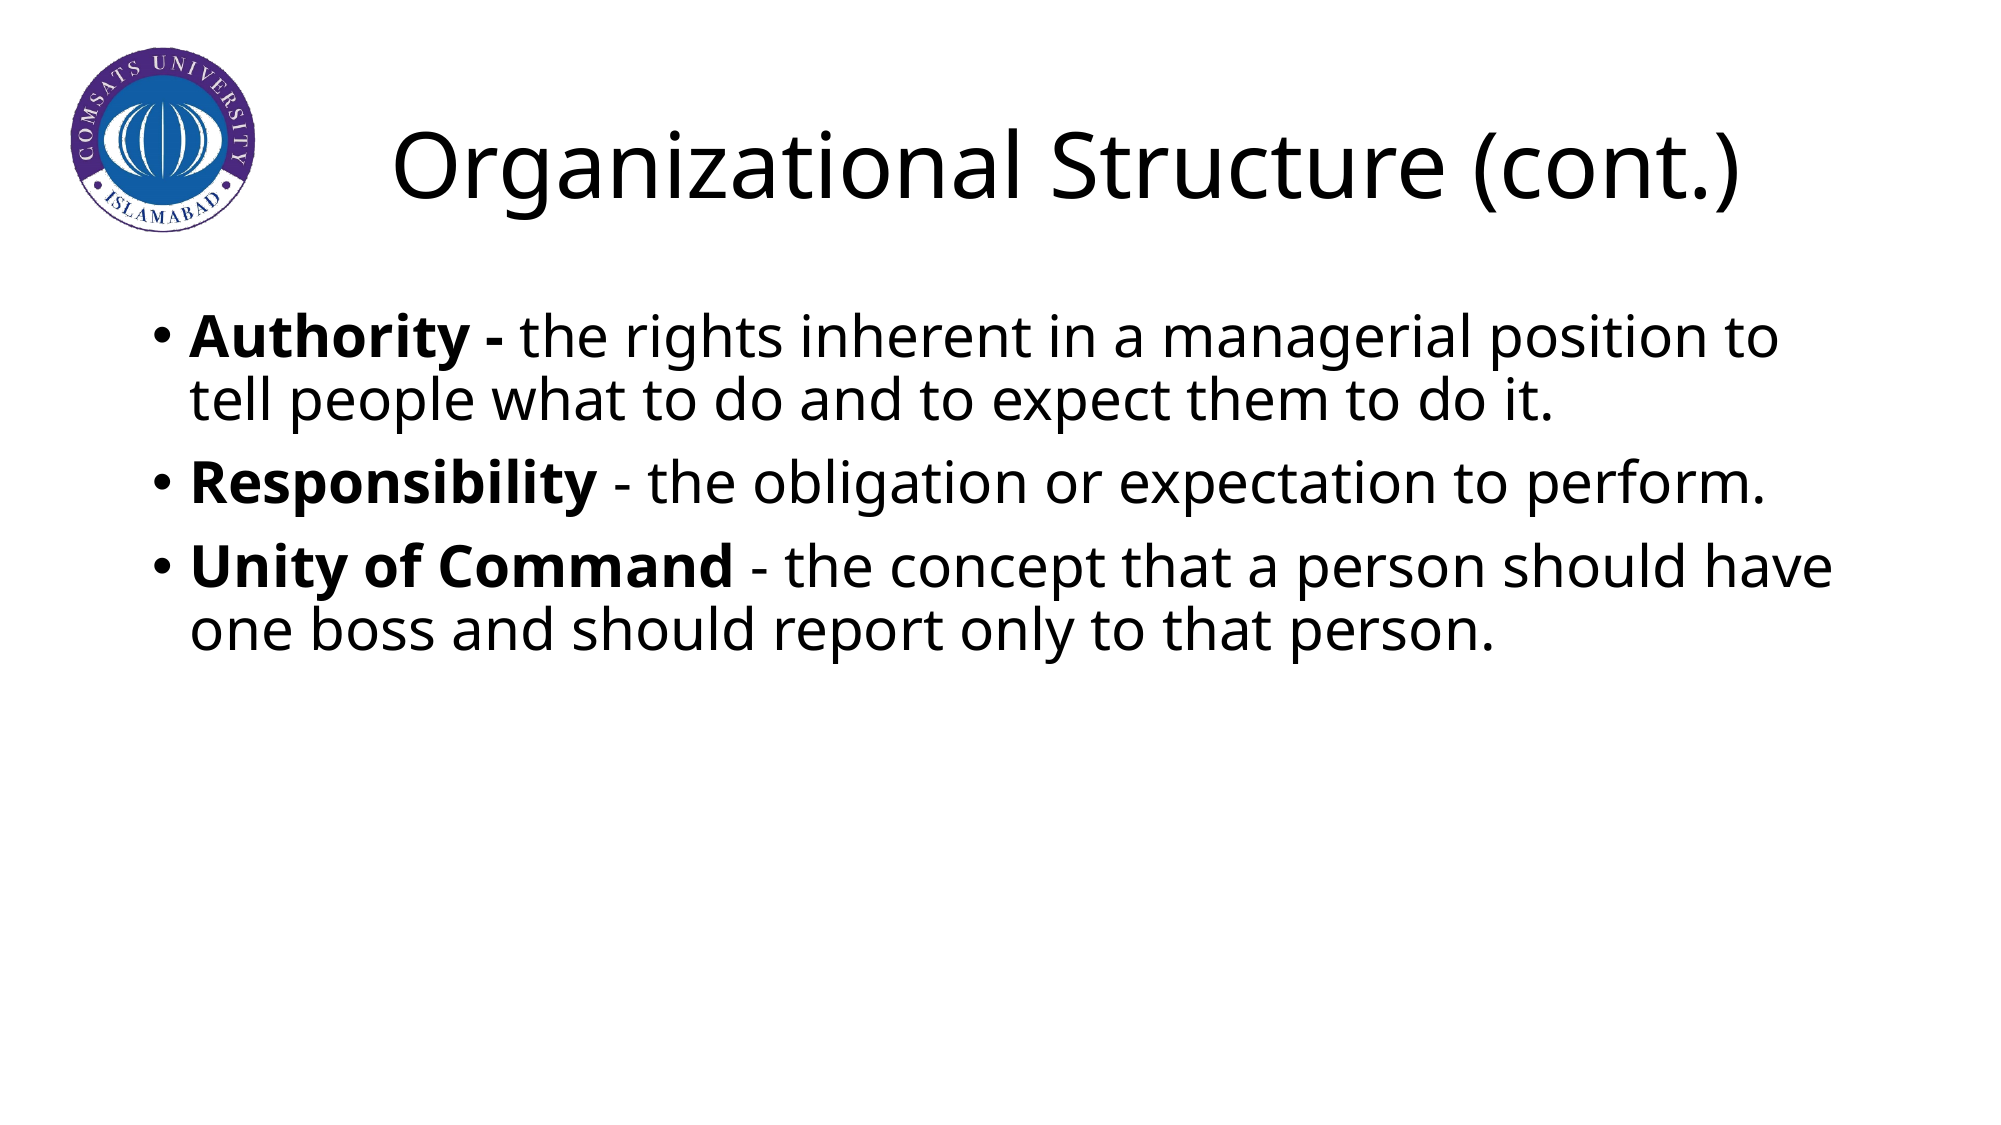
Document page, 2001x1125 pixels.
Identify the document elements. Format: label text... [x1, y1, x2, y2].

picture [62, 37, 263, 238]
list Authority - the rights inherent in a managerial position to tell people what to do and to expect them to do it. Responsibility - the obligation or expectation to perform. Unity of Command - the concept that a person should have one boss and should report only to that person. [137, 299, 1863, 1014]
title Organizational Structure (cont.) [375, 59, 1863, 278]
